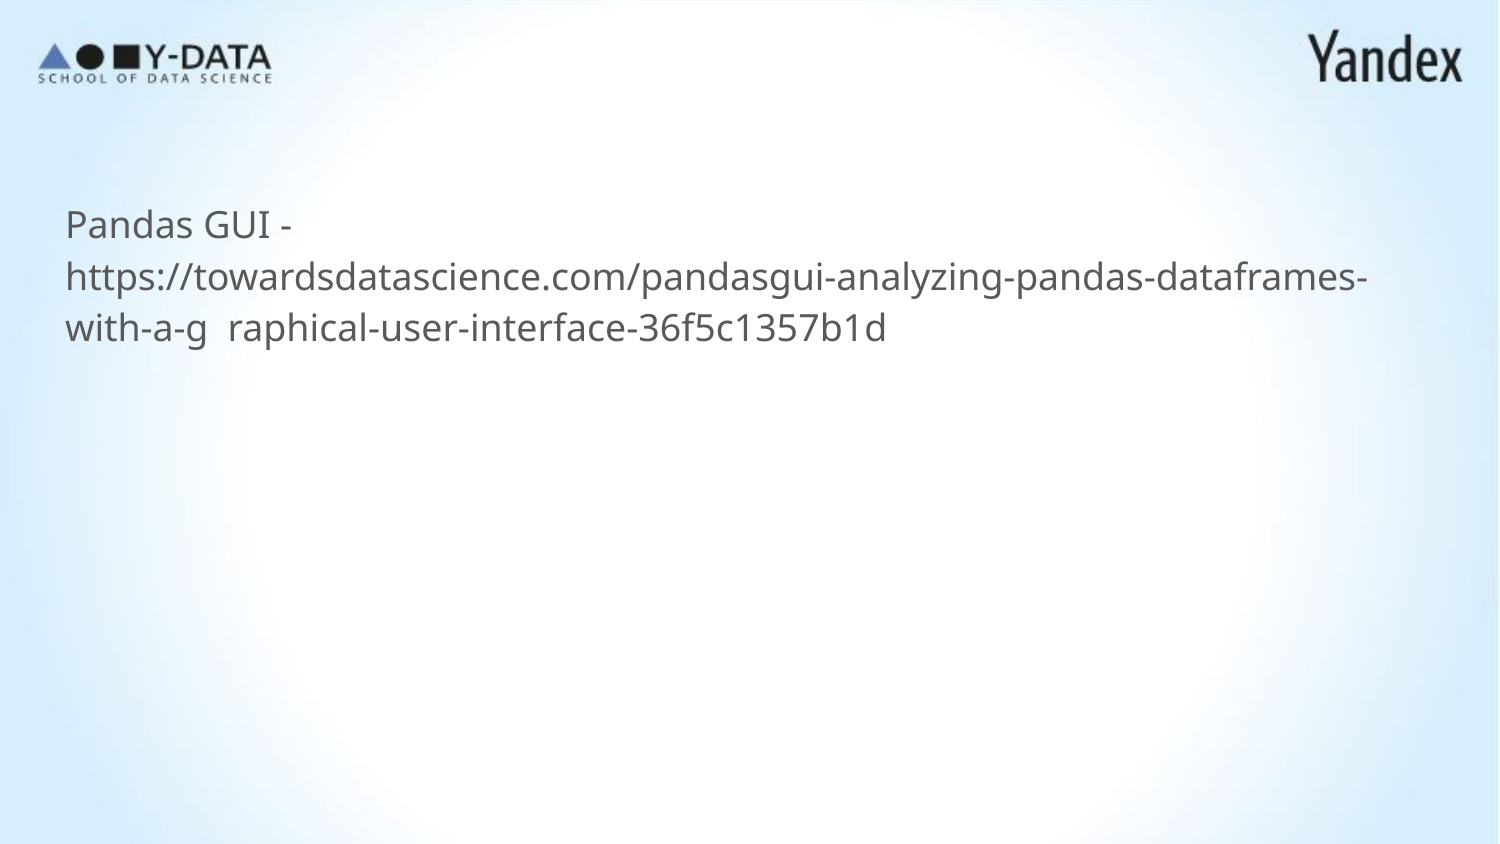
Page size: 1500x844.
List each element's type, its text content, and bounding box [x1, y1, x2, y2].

text_box Pandas GUI - https://towardsdatascience.com/pandasgui-analyzing-pandas-dataframes-with-a-g raphical-user-interface-36f5c1357b1d [63, 192, 1428, 350]
picture [0, 0, 1500, 844]
